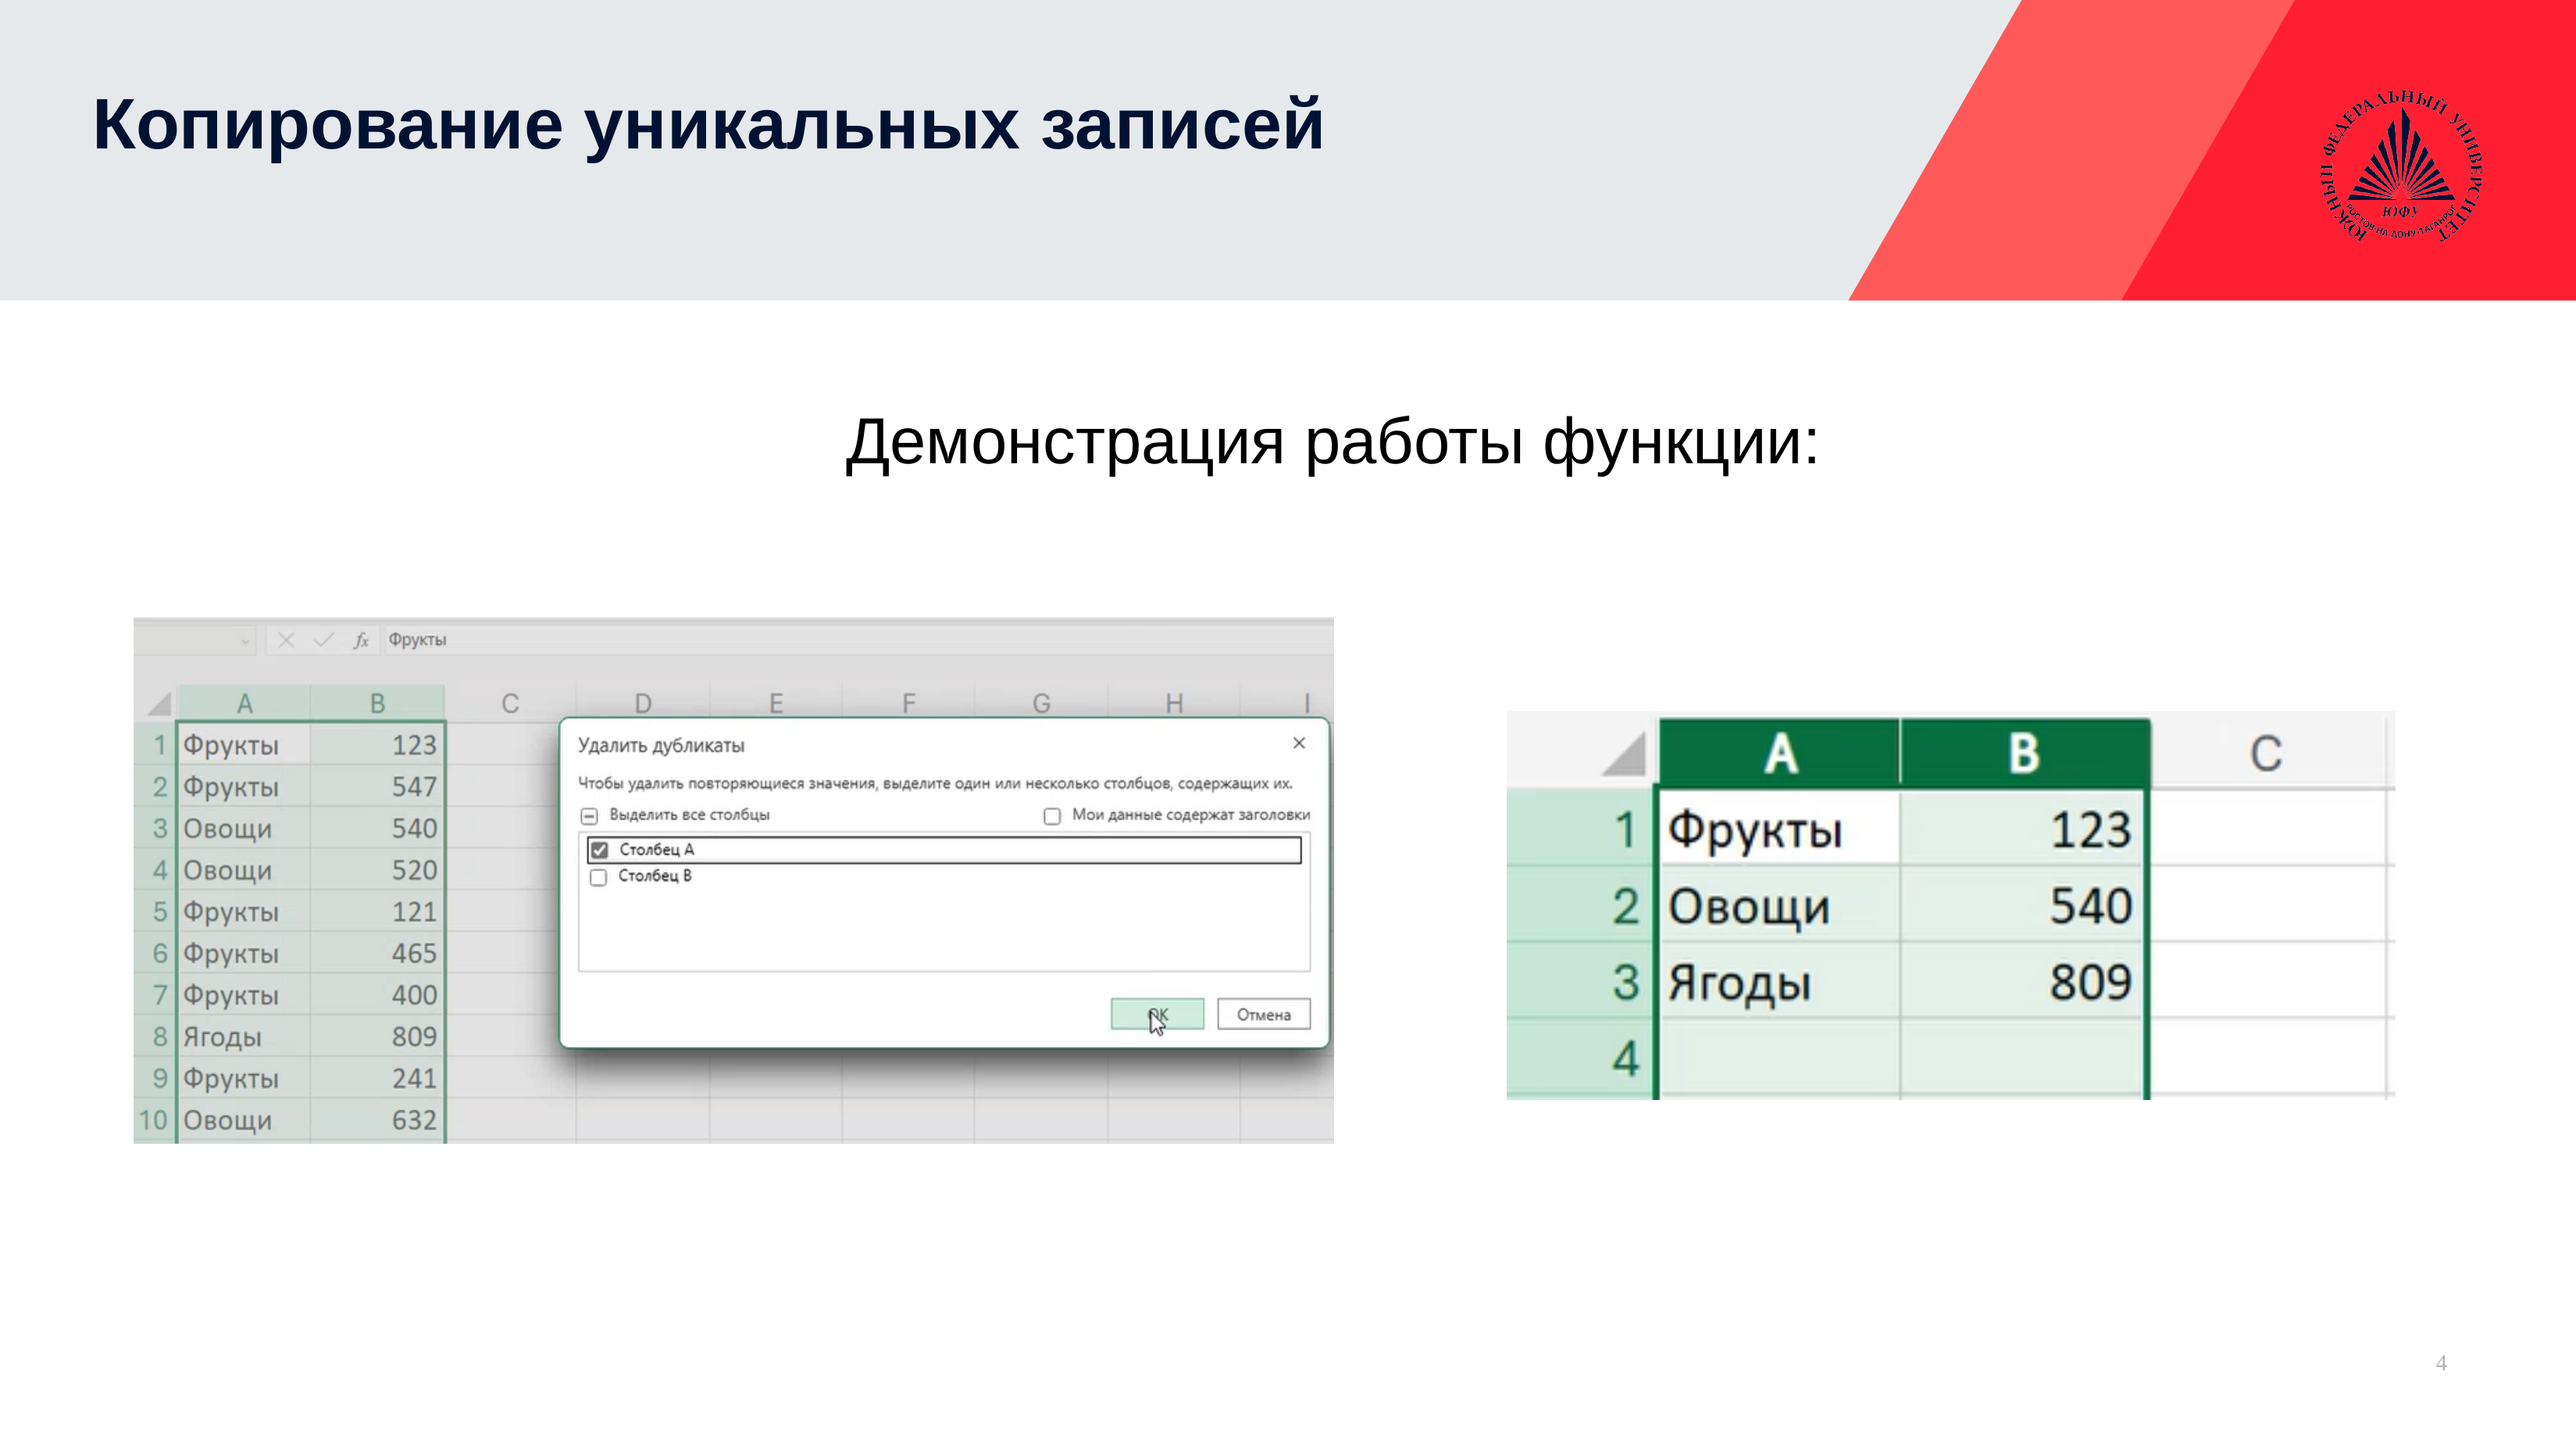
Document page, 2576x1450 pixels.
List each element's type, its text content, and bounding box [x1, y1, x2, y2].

list Демонстрация работы функции: [415, 398, 2253, 477]
slide_number 4 [1854, 1348, 2447, 1421]
picture [1507, 711, 2396, 1100]
picture [2321, 90, 2482, 242]
title Копирование уникальных записей [92, 77, 1797, 165]
picture [134, 617, 1334, 1145]
